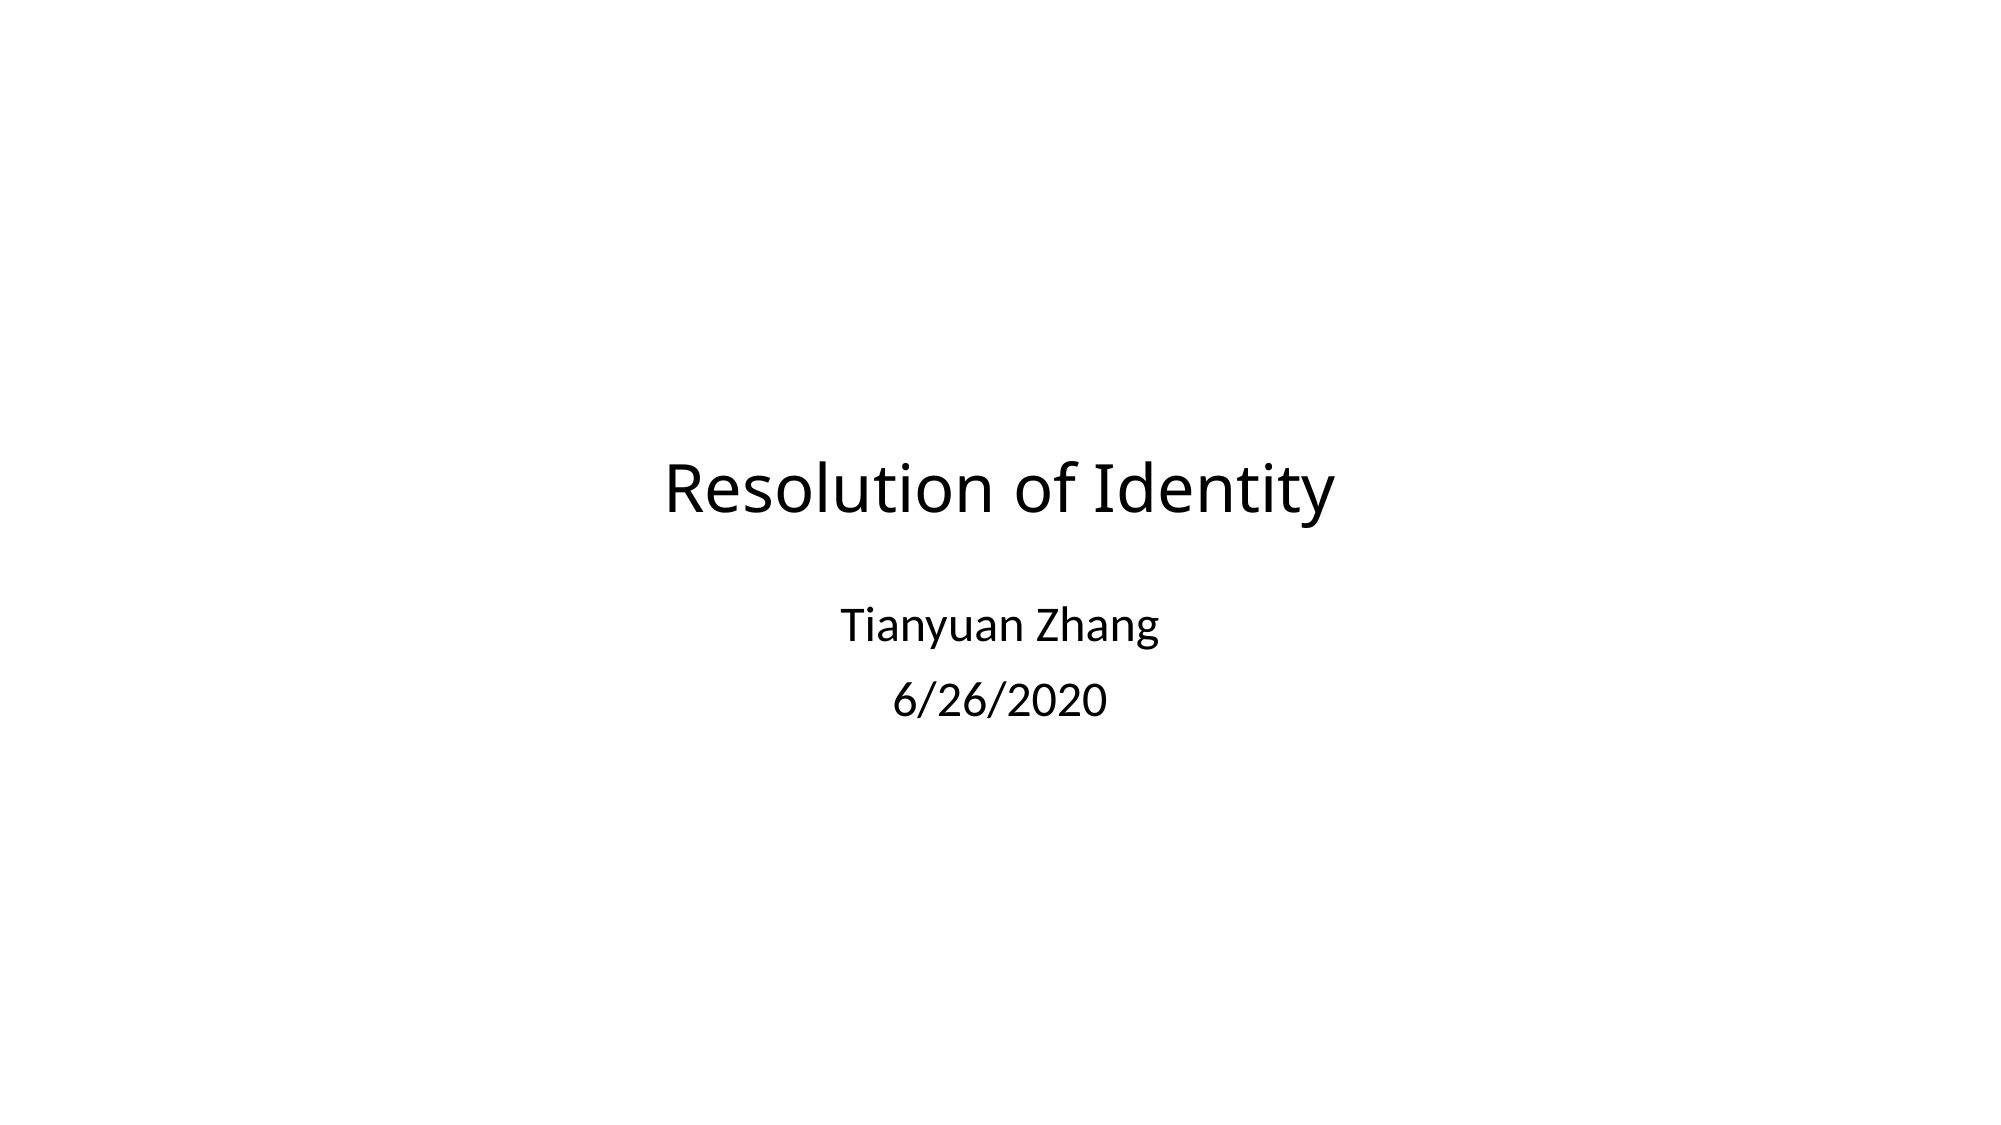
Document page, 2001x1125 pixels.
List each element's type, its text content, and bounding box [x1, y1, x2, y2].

subtitle Tianyuan Zhang 6/26/2020 [249, 590, 1750, 863]
title Resolution of Identity [249, 184, 1750, 535]
